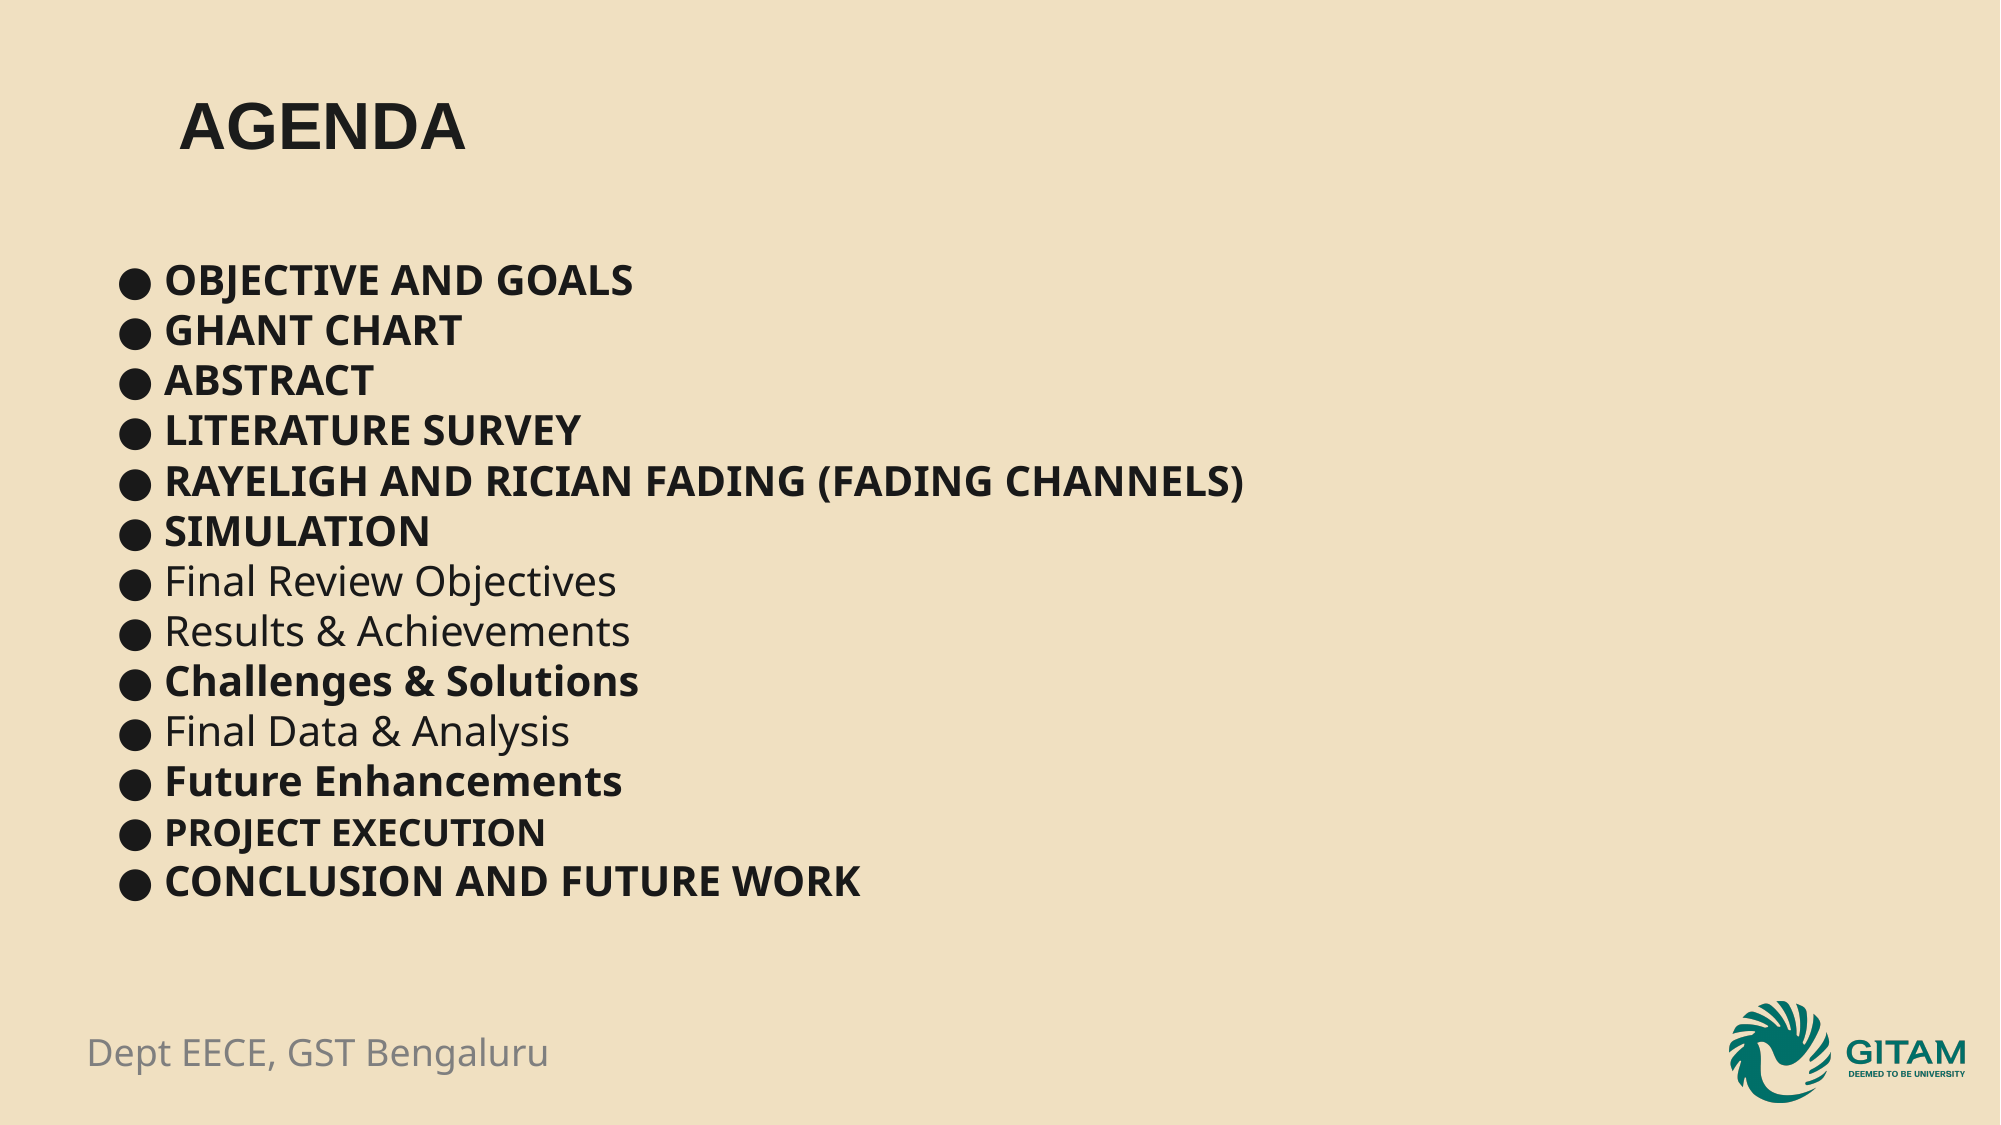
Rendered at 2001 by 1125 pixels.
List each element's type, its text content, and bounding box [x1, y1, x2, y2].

text_box ● OBJECTIVE AND GOALS ● GHANT CHART ● ABSTRACT ● LITERATURE SURVEY ● RAYELIGH AND RICIAN FADING (FADING CHANNELS) ● SIMULATION ● Final Review Objectives ● Results & Achievements ● Challenges & Solutions ● Final Data & Analysis ● Future Enhancements ● PROJECT EXECUTION ● CONCLUSION AND FUTURE WORK [89, 233, 1910, 976]
picture [1729, 1001, 1965, 1103]
text_box AGENDA [0, 71, 648, 175]
